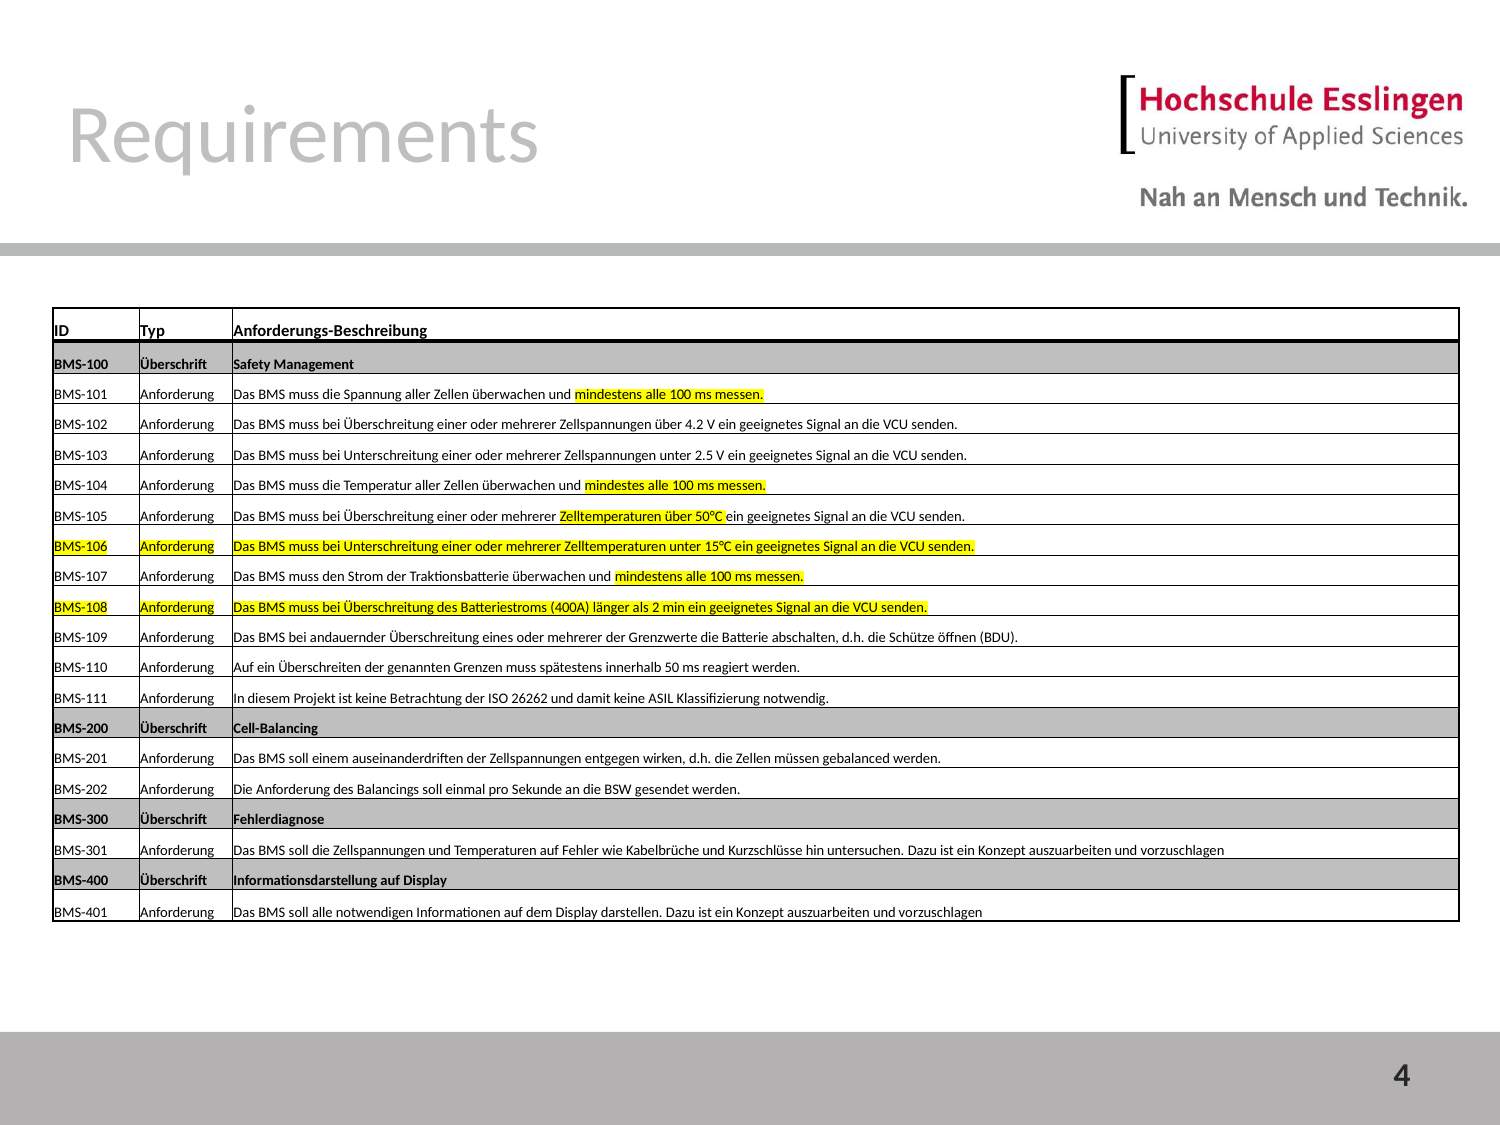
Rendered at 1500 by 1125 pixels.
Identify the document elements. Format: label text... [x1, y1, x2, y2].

table_cell Anforderung [140, 404, 232, 433]
table_cell BMS-103 [54, 434, 139, 464]
table_cell BMS-105 [54, 495, 139, 524]
table_cell Anforderung [140, 465, 232, 494]
table_cell Das BMS soll einem auseinanderdriften der Zellspannungen entgegen wirken, d.h. die Zellen müssen gebalanced werden. [233, 738, 1458, 767]
table_cell BMS-401 [54, 890, 139, 920]
table_cell Das BMS muss den Strom der Traktionsbatterie überwachen und mindestens alle 100 ms messen. [233, 556, 1458, 585]
table_cell Die Anforderung des Balancings soll einmal pro Sekunde an die BSW gesendet werden. [233, 768, 1458, 798]
table_cell BMS-300 [54, 799, 139, 828]
table_header Typ [140, 309, 232, 339]
table_cell BMS-104 [54, 465, 139, 494]
table_cell Das BMS soll die Zellspannungen und Temperaturen auf Fehler wie Kabelbrüche und Kurzschlüsse hin untersuchen. Dazu ist ein Konzept auszuarbeiten und vorzuschlagen [233, 829, 1458, 858]
table_cell BMS-201 [54, 738, 139, 767]
table_cell Überschrift [140, 799, 232, 828]
table_cell Anforderung [140, 586, 232, 615]
table_cell Überschrift [140, 343, 232, 373]
table_cell Informationsdarstellung auf Display [233, 859, 1458, 889]
table_cell BMS-106 [54, 525, 139, 555]
table_cell BMS-200 [54, 708, 139, 737]
table_cell Überschrift [140, 708, 232, 737]
text_box 4 [1074, 1042, 1425, 1103]
table_header Anforderungs-Beschreibung [233, 309, 1458, 339]
table_cell Cell-Balancing [233, 708, 1458, 737]
table_cell Das BMS muss bei Unterschreitung einer oder mehrerer Zellspannungen unter 2.5 V ein geeignetes Signal an die VCU senden. [233, 434, 1458, 464]
table_cell BMS-108 [54, 586, 139, 615]
table_cell BMS-202 [54, 768, 139, 798]
table_cell BMS-102 [54, 404, 139, 433]
table_cell Anforderung [140, 616, 232, 646]
table_cell Anforderung [140, 677, 232, 707]
table_cell Anforderung [140, 556, 232, 585]
table_cell Auf ein Überschreiten der genannten Grenzen muss spätestens innerhalb 50 ms reagiert werden. [233, 647, 1458, 676]
table_cell Anforderung [140, 738, 232, 767]
table_cell Das BMS muss die Temperatur aller Zellen überwachen und mindestes alle 100 ms messen. [233, 465, 1458, 494]
table_cell Das BMS muss bei Unterschreitung einer oder mehrerer Zelltemperaturen unter 15°C ein geeignetes Signal an die VCU senden. [233, 525, 1458, 555]
table_cell BMS-109 [54, 616, 139, 646]
table_cell Anforderung [140, 434, 232, 464]
table_cell Das BMS muss bei Überschreitung des Batteriestroms (400A) länger als 2 min ein geeignetes Signal an die VCU senden. [233, 586, 1458, 615]
table_cell BMS-400 [54, 859, 139, 889]
table_cell Anforderung [140, 768, 232, 798]
table_cell Das BMS muss bei Überschreitung einer oder mehrerer Zellspannungen über 4.2 V ein geeignetes Signal an die VCU senden. [233, 404, 1458, 433]
table_header ID [54, 309, 139, 339]
table_cell Das BMS muss die Spannung aller Zellen überwachen und mindestens alle 100 ms messen. [233, 374, 1458, 403]
table_cell BMS-110 [54, 647, 139, 676]
text_box Requirements [53, 71, 1105, 187]
table_cell Anforderung [140, 525, 232, 555]
table_cell BMS-301 [54, 829, 139, 858]
table_cell Safety Management [233, 343, 1458, 373]
table_cell Überschrift [140, 859, 232, 889]
table_cell Anforderung [140, 829, 232, 858]
table_cell Fehlerdiagnose [233, 799, 1458, 828]
table_cell BMS-100 [54, 343, 139, 373]
table_cell BMS-111 [54, 677, 139, 707]
table_cell BMS-107 [54, 556, 139, 585]
table_cell Anforderung [140, 374, 232, 403]
table_cell Anforderung [140, 495, 232, 524]
table_cell BMS-101 [54, 374, 139, 403]
table_cell Anforderung [140, 890, 232, 920]
table_cell Das BMS muss bei Überschreitung einer oder mehrerer Zelltemperaturen über 50°C ein geeignetes Signal an die VCU senden. [233, 495, 1458, 524]
table_cell Das BMS soll alle notwendigen Informationen auf dem Display darstellen. Dazu ist ein Konzept auszuarbeiten und vorzuschlagen [233, 890, 1458, 920]
table_cell Das BMS bei andauernder Überschreitung eines oder mehrerer der Grenzwerte die Batterie abschalten, d.h. die Schütze öffnen (BDU). [233, 616, 1458, 646]
table_cell In diesem Projekt ist keine Betrachtung der ISO 26262 und damit keine ASIL Klassifizierung notwendig. [233, 677, 1458, 707]
table_cell Anforderung [140, 647, 232, 676]
